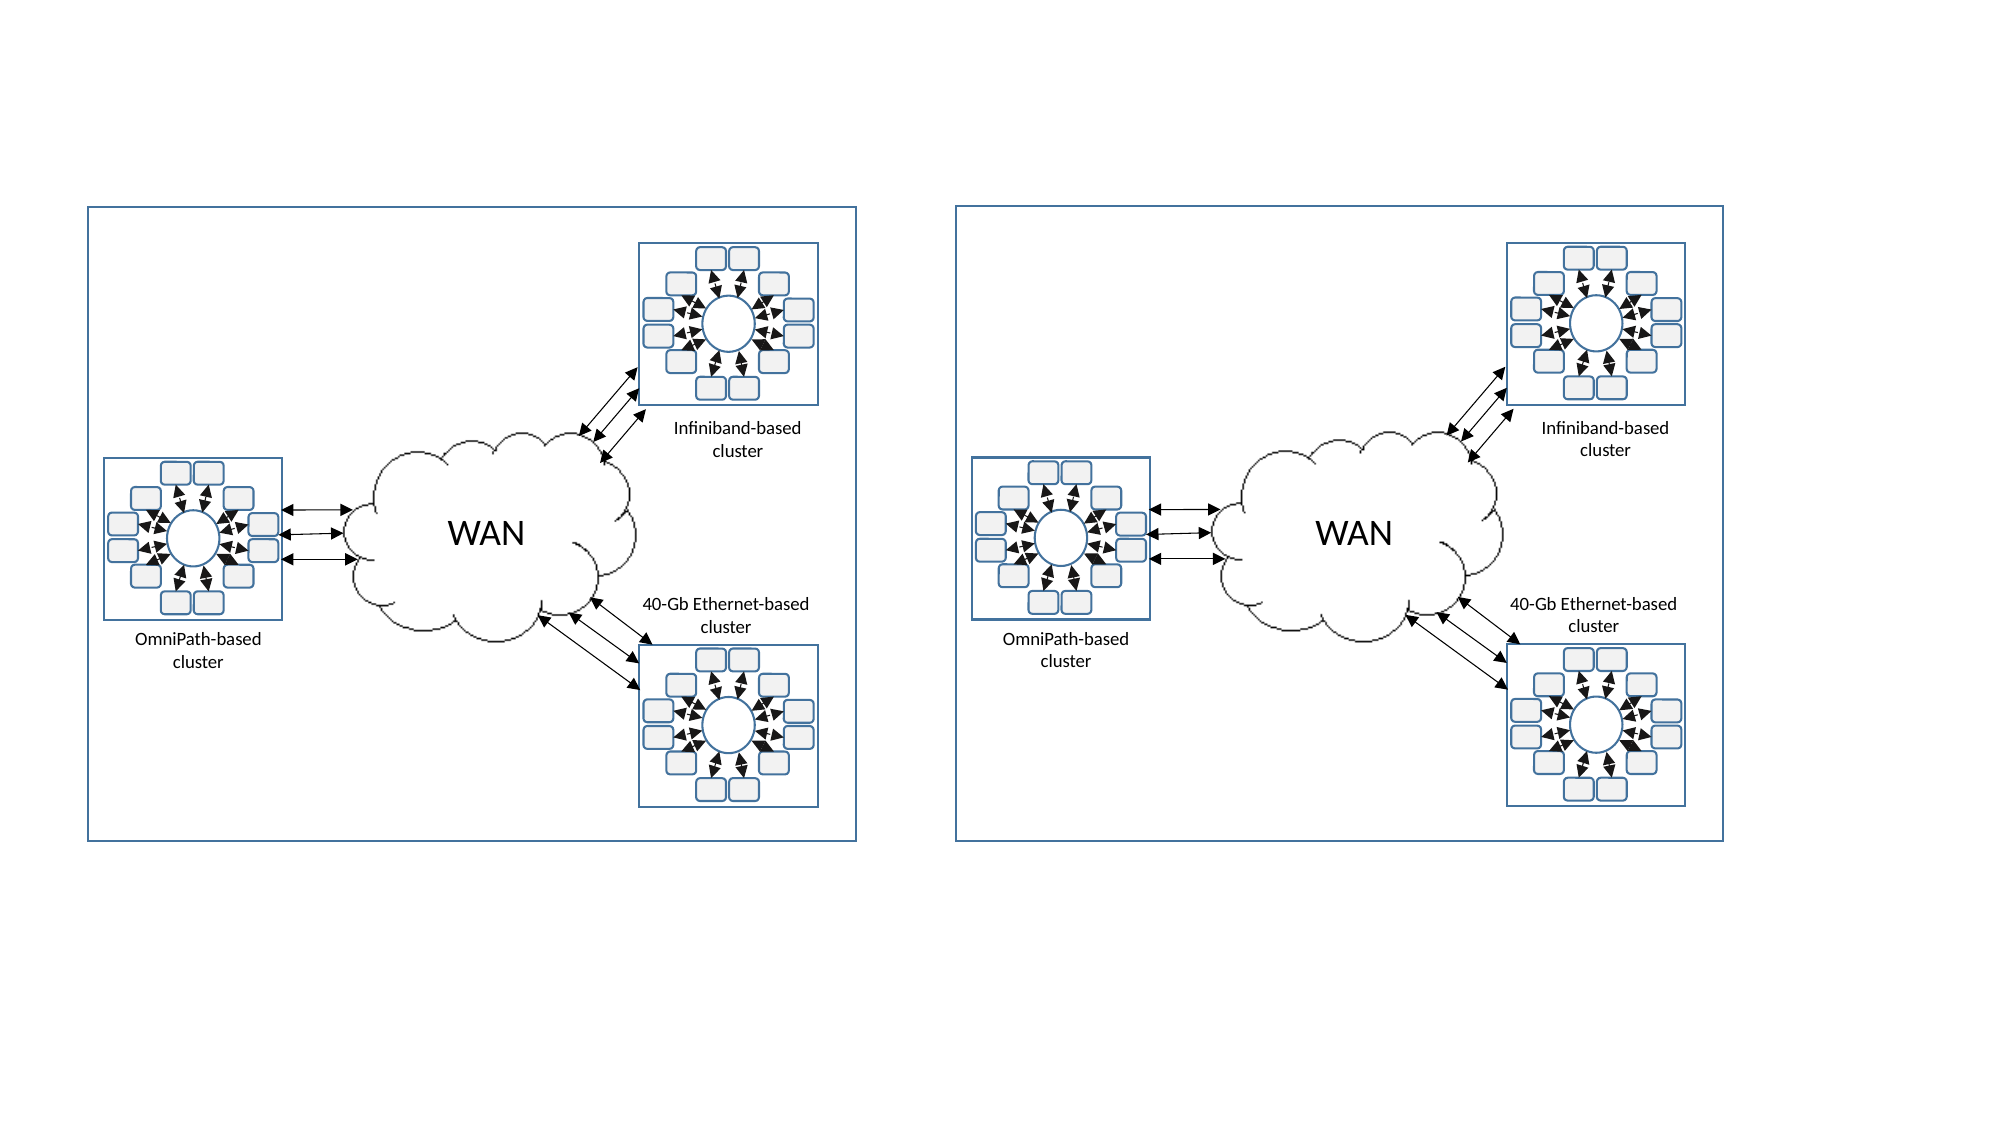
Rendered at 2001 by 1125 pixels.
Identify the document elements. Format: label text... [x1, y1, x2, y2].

text_box [87, 206, 857, 842]
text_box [639, 243, 818, 406]
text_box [956, 206, 1724, 841]
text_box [599, 409, 646, 463]
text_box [537, 615, 641, 690]
picture [334, 428, 640, 649]
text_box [589, 597, 653, 645]
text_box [103, 457, 283, 620]
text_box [578, 367, 638, 437]
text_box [639, 644, 818, 807]
text_box OmniPath-based cluster [120, 620, 277, 680]
text_box Infiniband-based cluster [659, 408, 817, 469]
text_box 40-Gb Ethernet-based cluster [640, 584, 825, 645]
